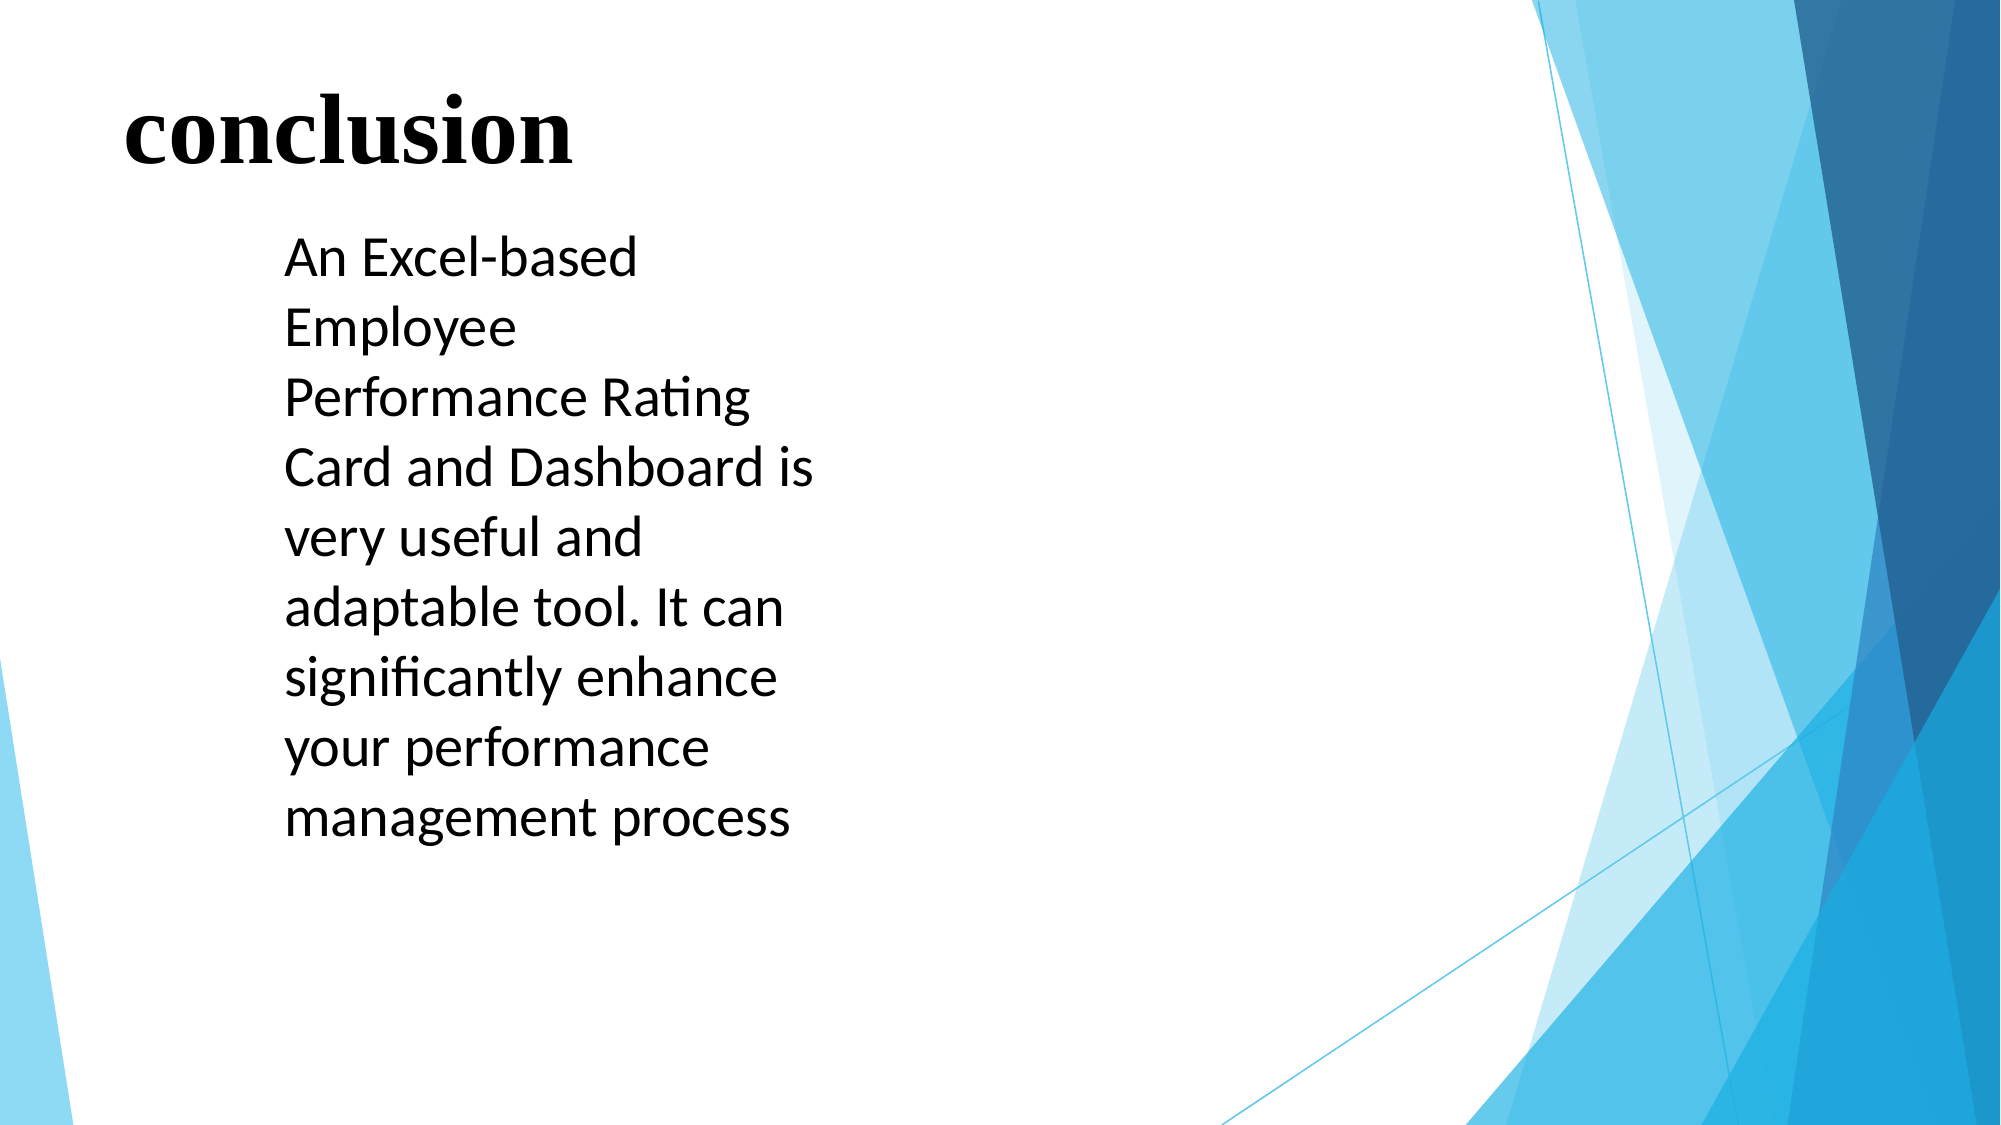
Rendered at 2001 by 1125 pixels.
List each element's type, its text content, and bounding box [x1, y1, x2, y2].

title conclusion [123, 63, 1877, 182]
text_box An Excel-based Employee Performance Rating Card and Dashboard is very useful and adaptable tool. It can significantly enhance your performance management process [269, 211, 847, 856]
